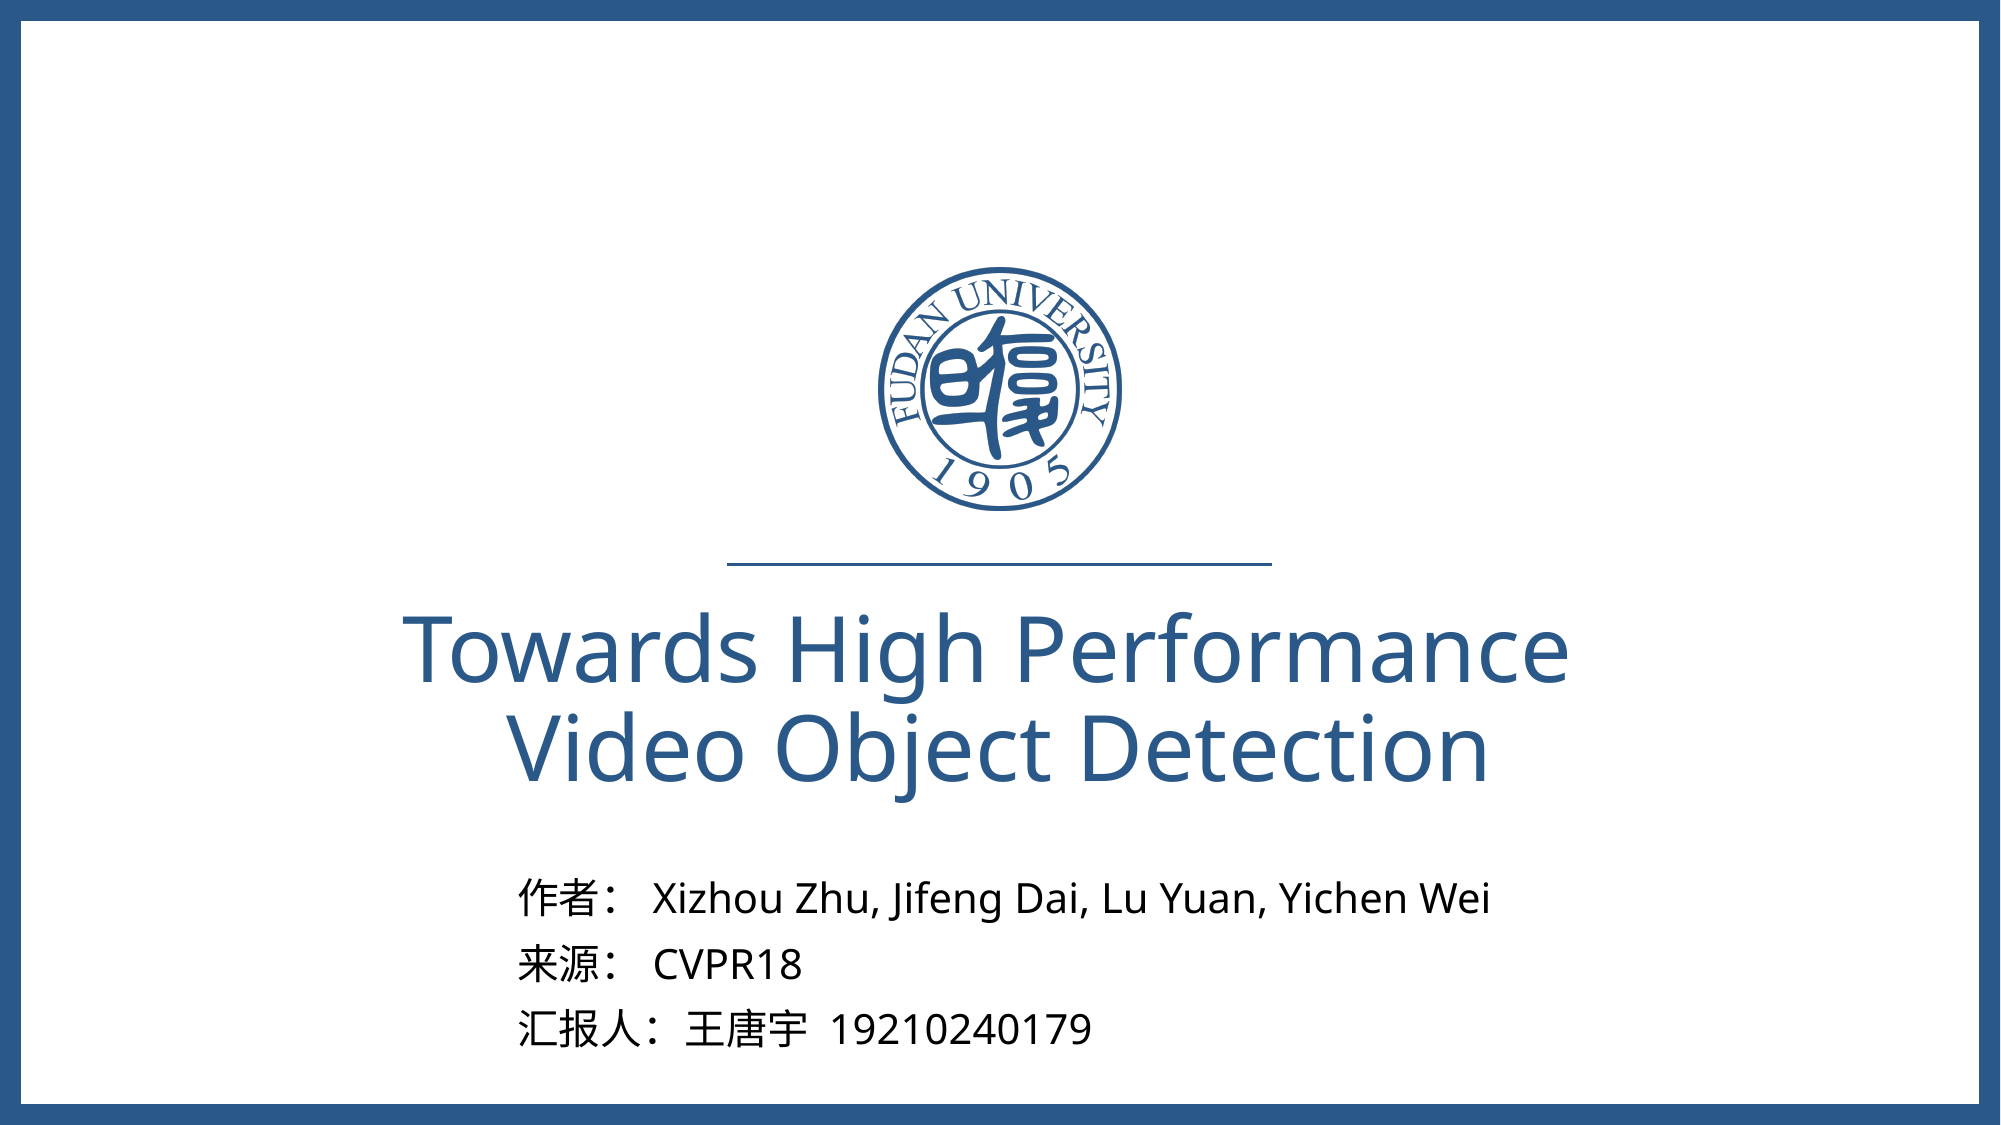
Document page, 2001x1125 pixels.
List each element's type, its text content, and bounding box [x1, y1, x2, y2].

picture [878, 267, 1122, 511]
title Towards High Performance Video Object Detection [249, 568, 1750, 810]
subtitle 作者：Xizhou Zhu, Jifeng Dai, Lu Yuan, Yichen Wei 来源：CVPR18 汇报人：王唐宇 19210240179 [502, 869, 2000, 1062]
